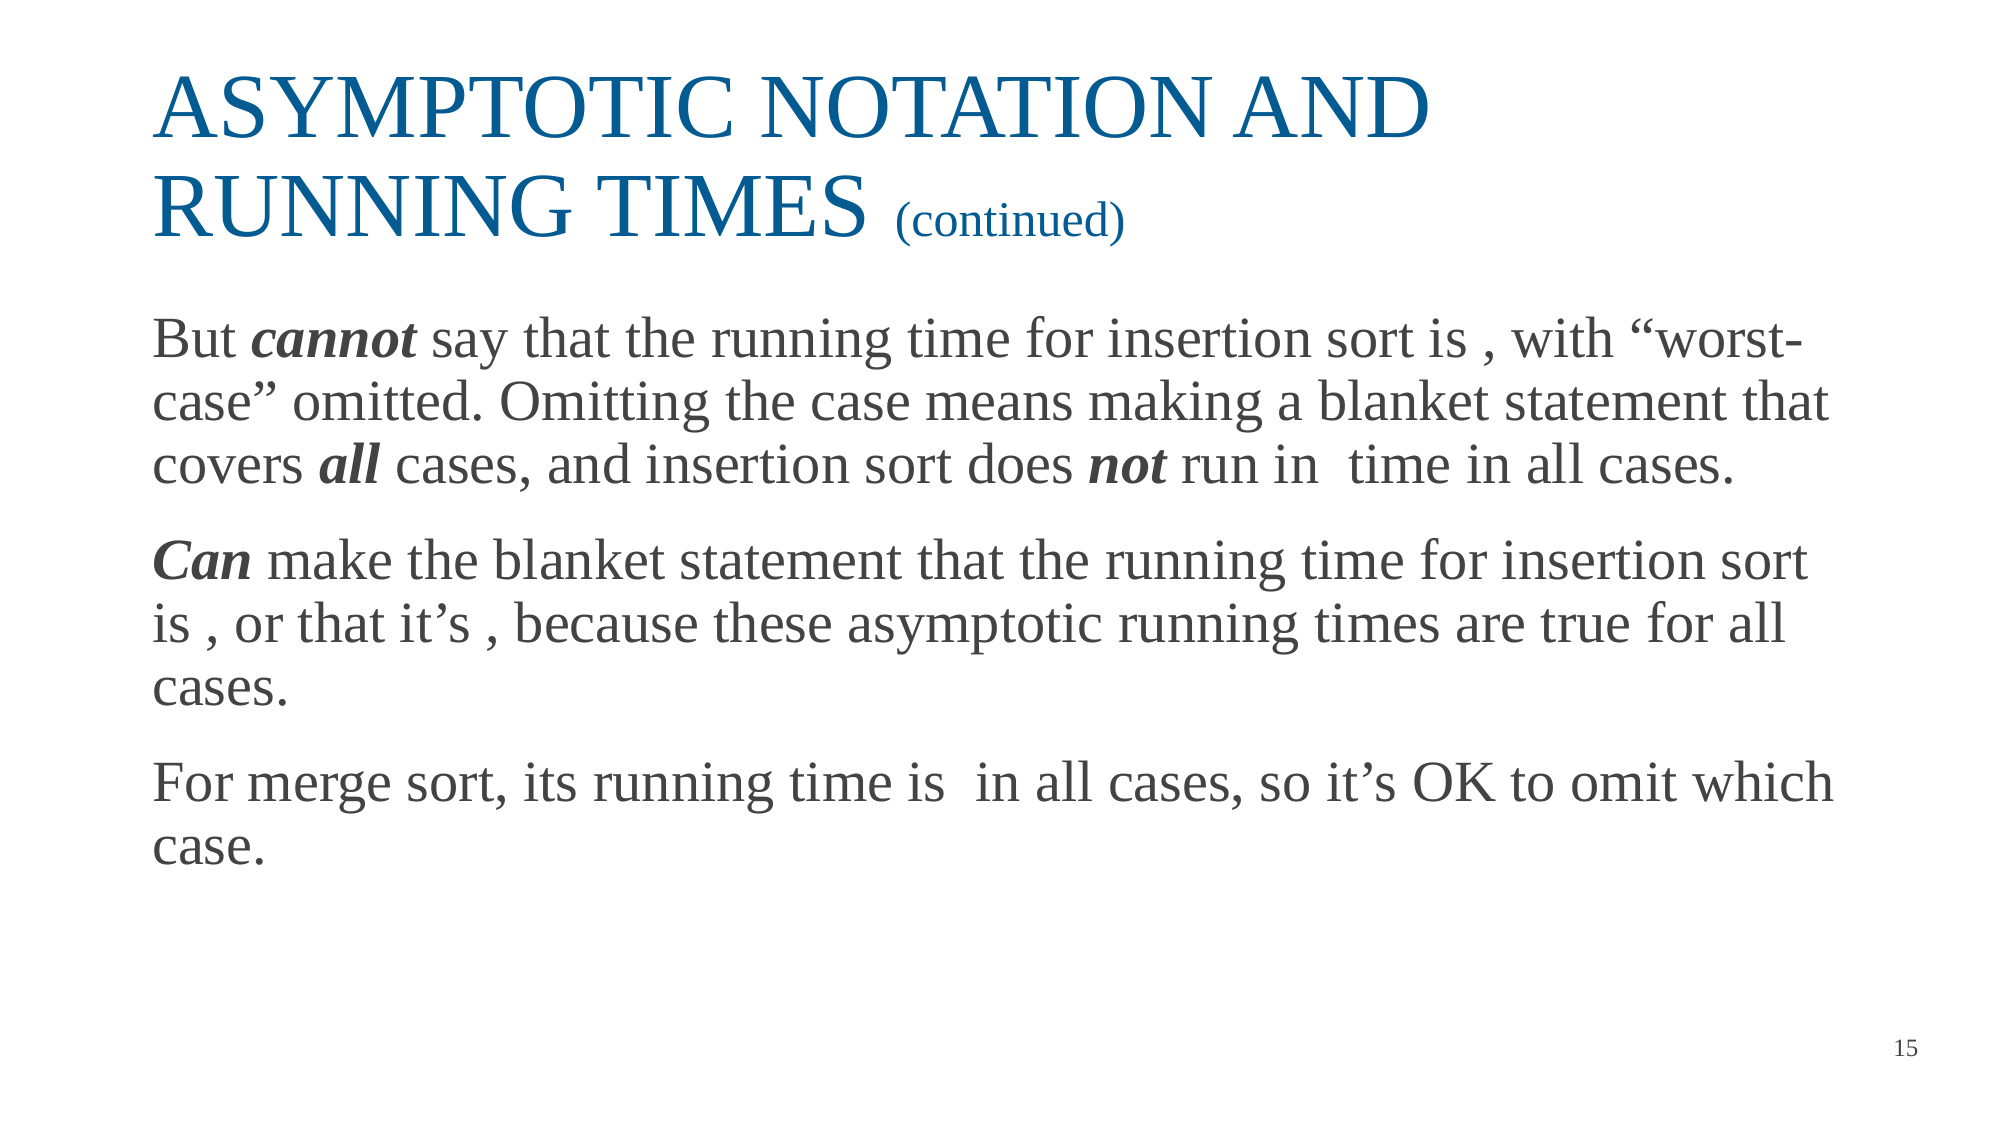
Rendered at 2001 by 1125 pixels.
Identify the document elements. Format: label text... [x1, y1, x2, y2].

title ASYMPTOTIC NOTATION AND RUNNING TIMES (continued) [137, 48, 1863, 266]
slide_number 15 [1483, 1016, 1934, 1077]
